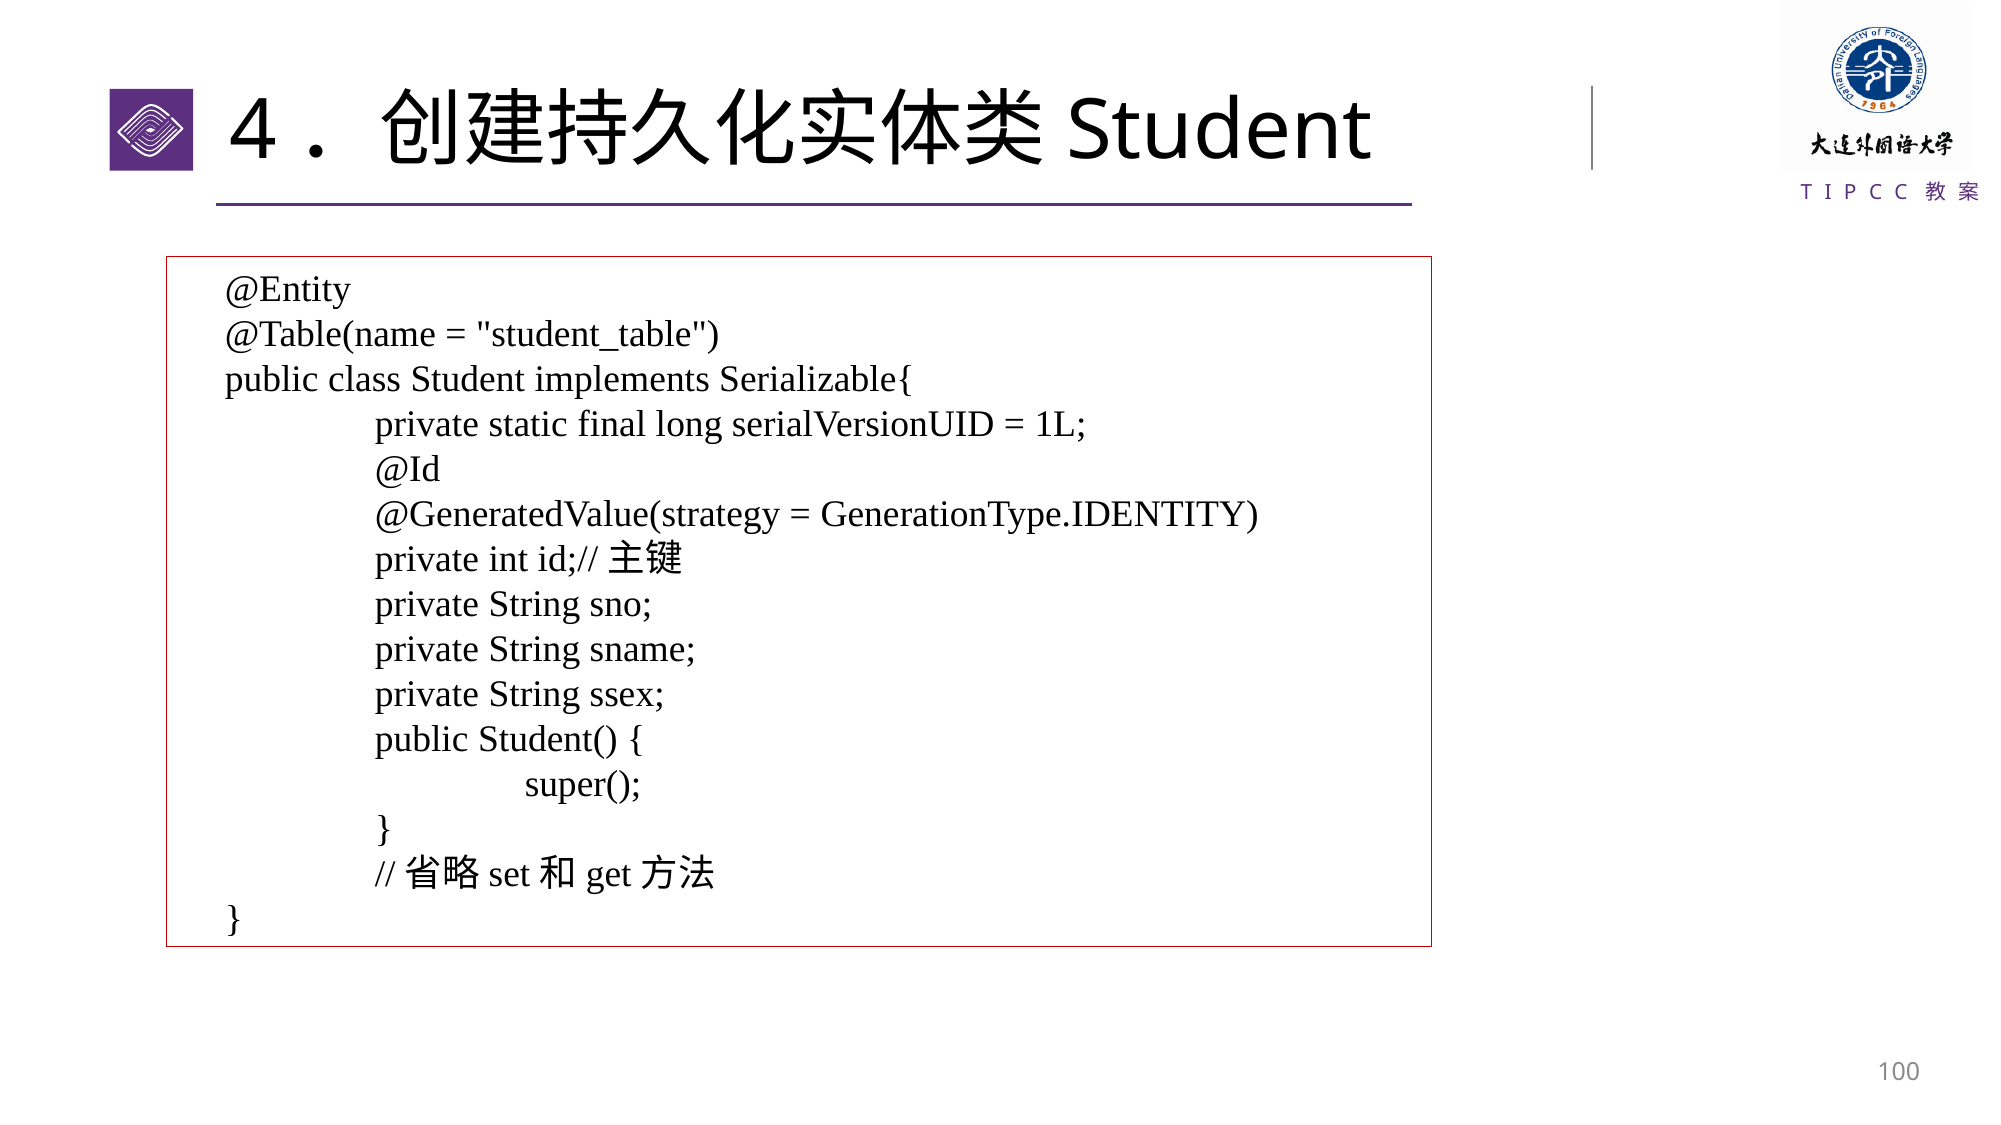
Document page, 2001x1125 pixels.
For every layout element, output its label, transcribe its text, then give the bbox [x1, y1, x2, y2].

slide_number 99 [1485, 1042, 1936, 1103]
picture [1782, 2, 1971, 172]
text_box @Entity @Table(name = "student_table") public class Student implements Serializable{ private static final long serialVersionUID = 1L; @Id @GeneratedValue(strategy = GenerationType.IDENTITY) private int id;//主键 private String sno; private String sname; private String ssex; public Student() { super(); } //省略set和get方法 } [166, 256, 1432, 947]
title 4．创建持久化实体类Student [214, 59, 1564, 205]
